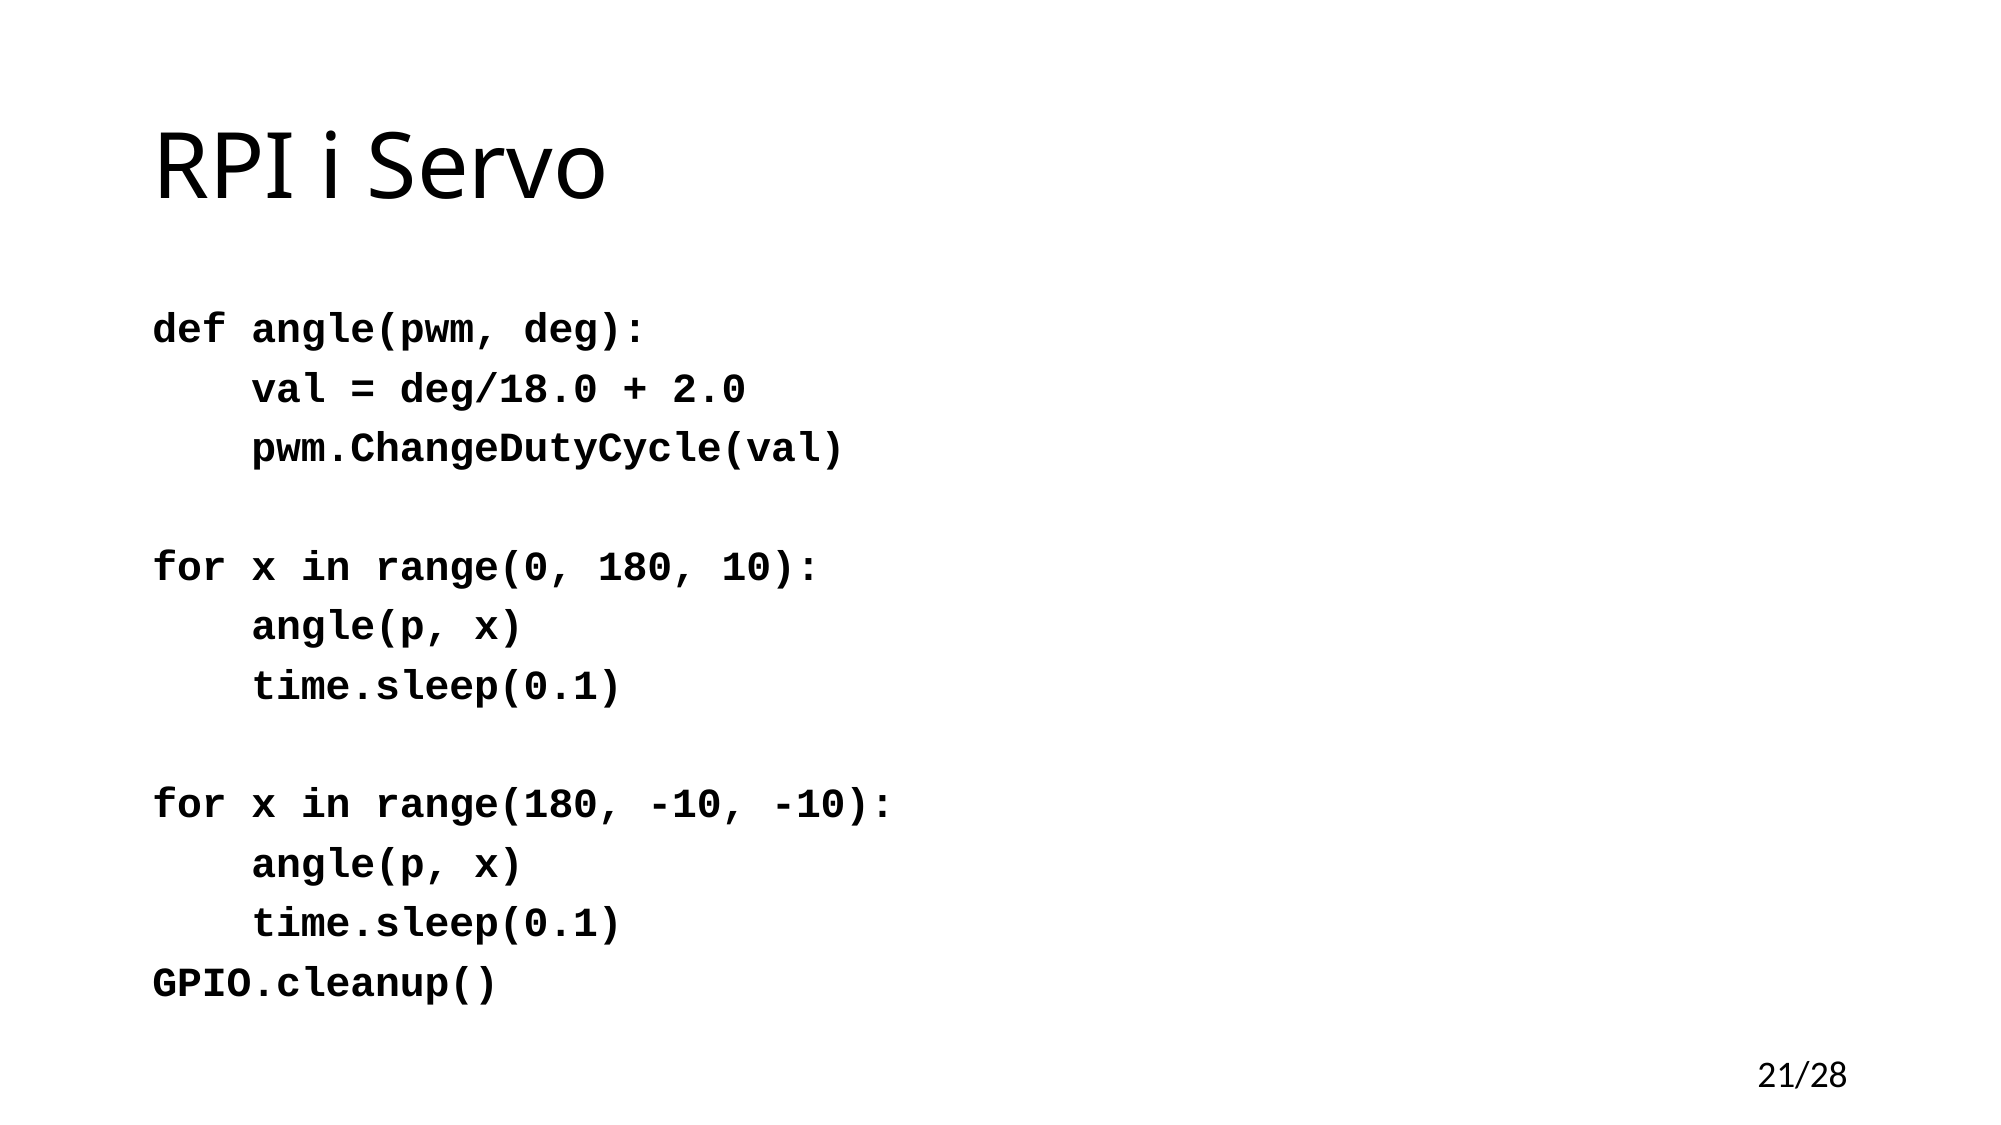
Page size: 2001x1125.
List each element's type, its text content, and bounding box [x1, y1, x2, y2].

list def angle(pwm, deg): val = deg/18.0 + 2.0 pwm.ChangeDutyCycle(val) for x in range(0, 180, 10): angle(p, x) time.sleep(0.1) for x in range(180, -10, -10): angle(p, x) time.sleep(0.1) GPIO.cleanup() [137, 299, 1863, 1014]
title RPI i Servo [137, 59, 1863, 278]
